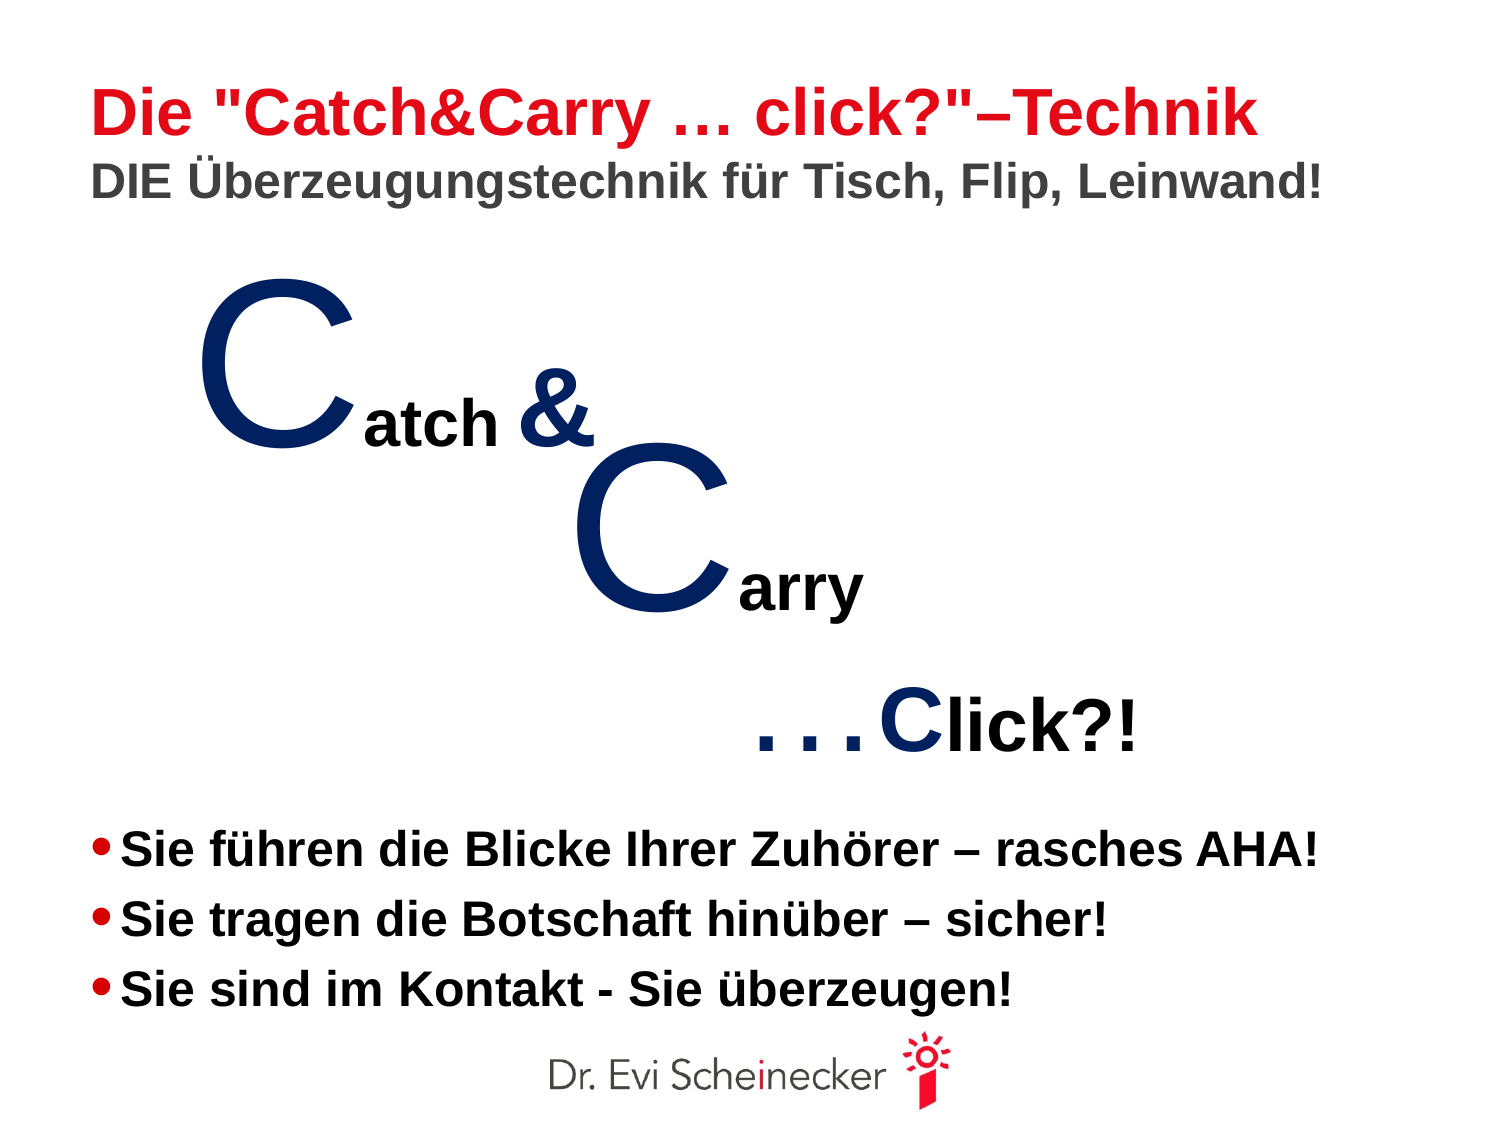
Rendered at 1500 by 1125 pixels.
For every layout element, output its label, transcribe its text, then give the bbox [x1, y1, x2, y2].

text_box Catch & [175, 199, 622, 502]
list Sie führen die Blicke Ihrer Zuhörer – rasches AHA! Sie tragen die Botschaft hinüber – sicher! Sie sind im Kontakt - Sie überzeugen! [75, 808, 1454, 988]
picture [550, 1031, 951, 1110]
text_box …Click?! [726, 606, 1278, 787]
title Die "Catch&Carry … click?"–Technik DIE Überzeugungstechnik für Tisch, Flip, Leinwand! [75, 45, 1454, 233]
text_box Carry [550, 363, 961, 666]
